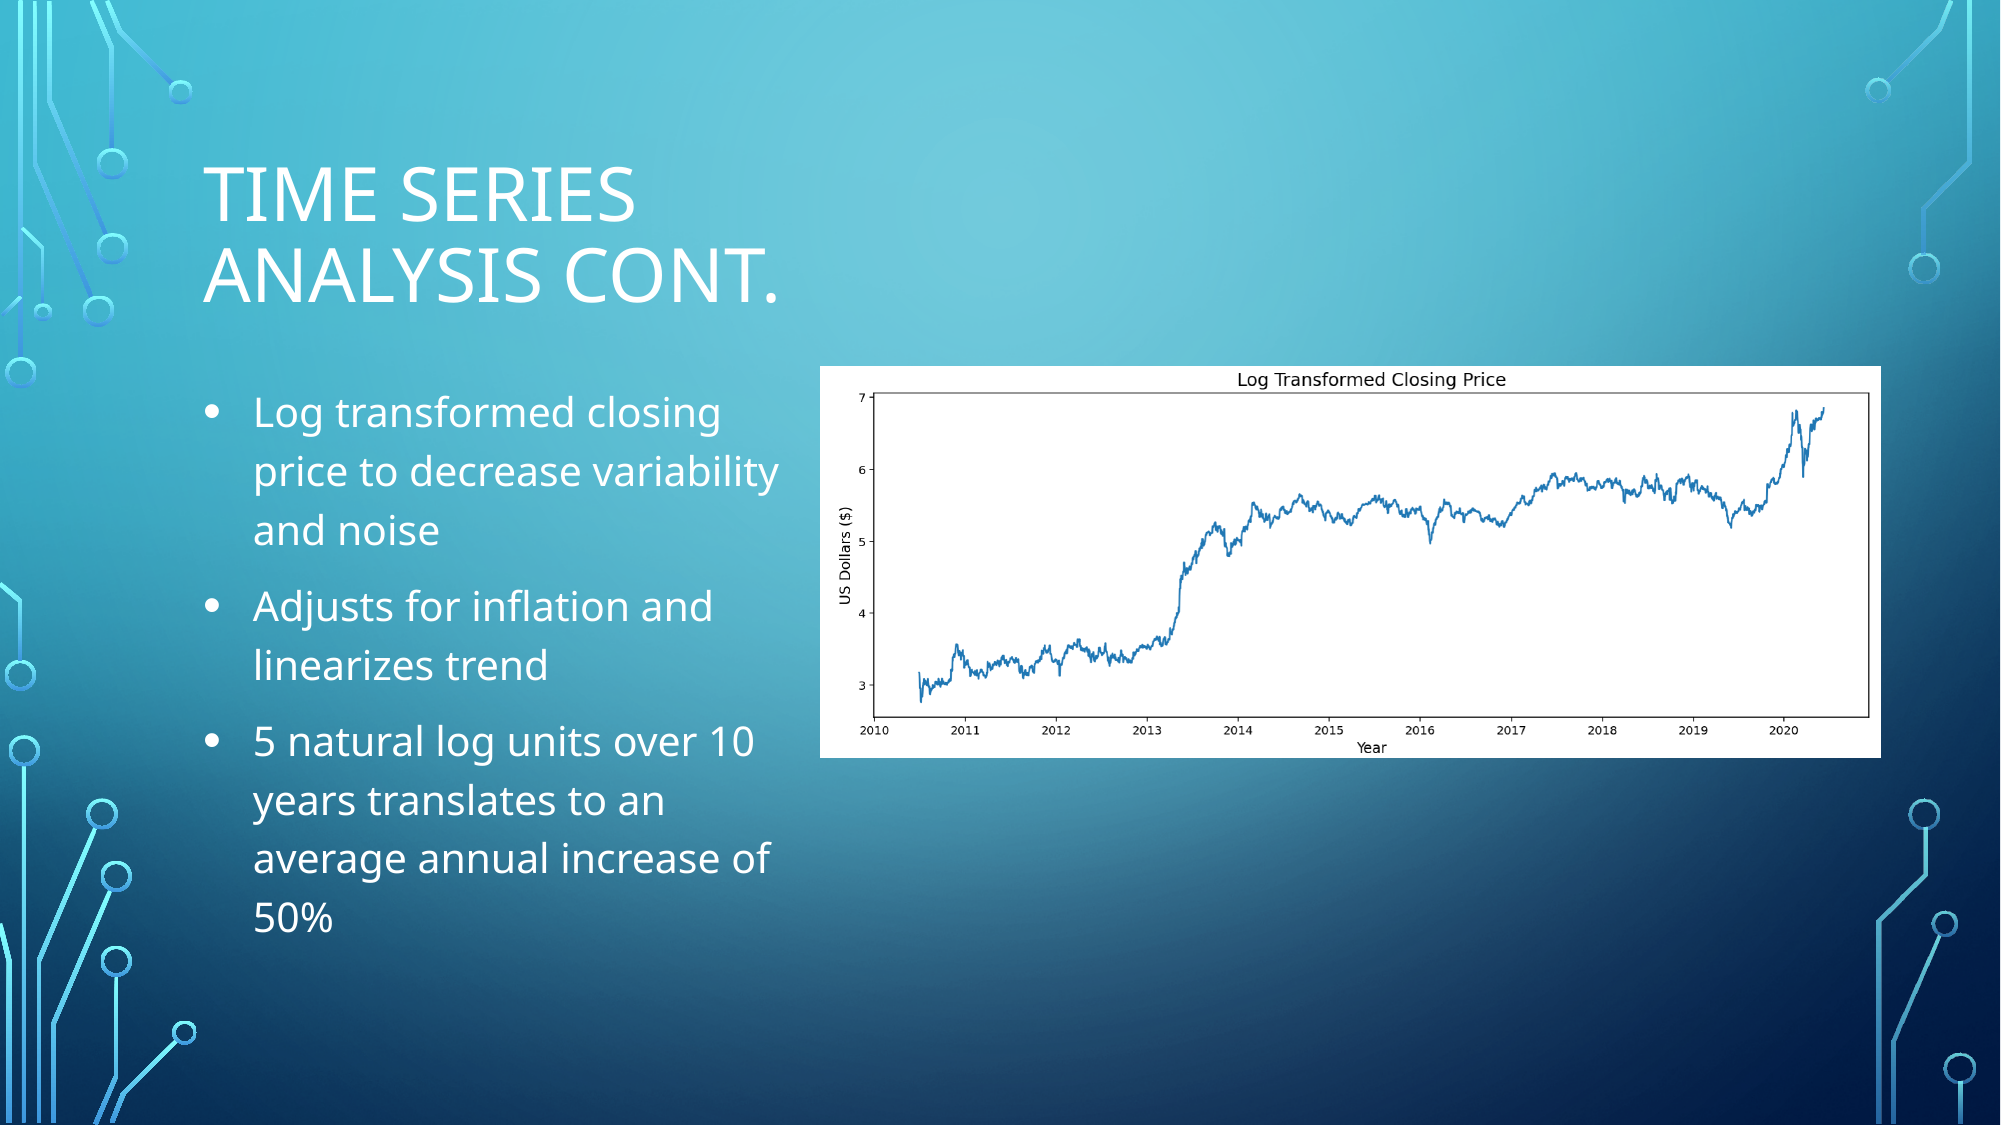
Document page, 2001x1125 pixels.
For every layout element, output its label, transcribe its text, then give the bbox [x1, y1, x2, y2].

picture [820, 366, 1882, 759]
title Time Series Analysis cont. [188, 57, 821, 327]
list Log transformed closing price to decrease variability and noise Adjusts for inflation and linearizes trend 5 natural log units over 10 years translates to an average annual increase of 50% [188, 369, 821, 950]
